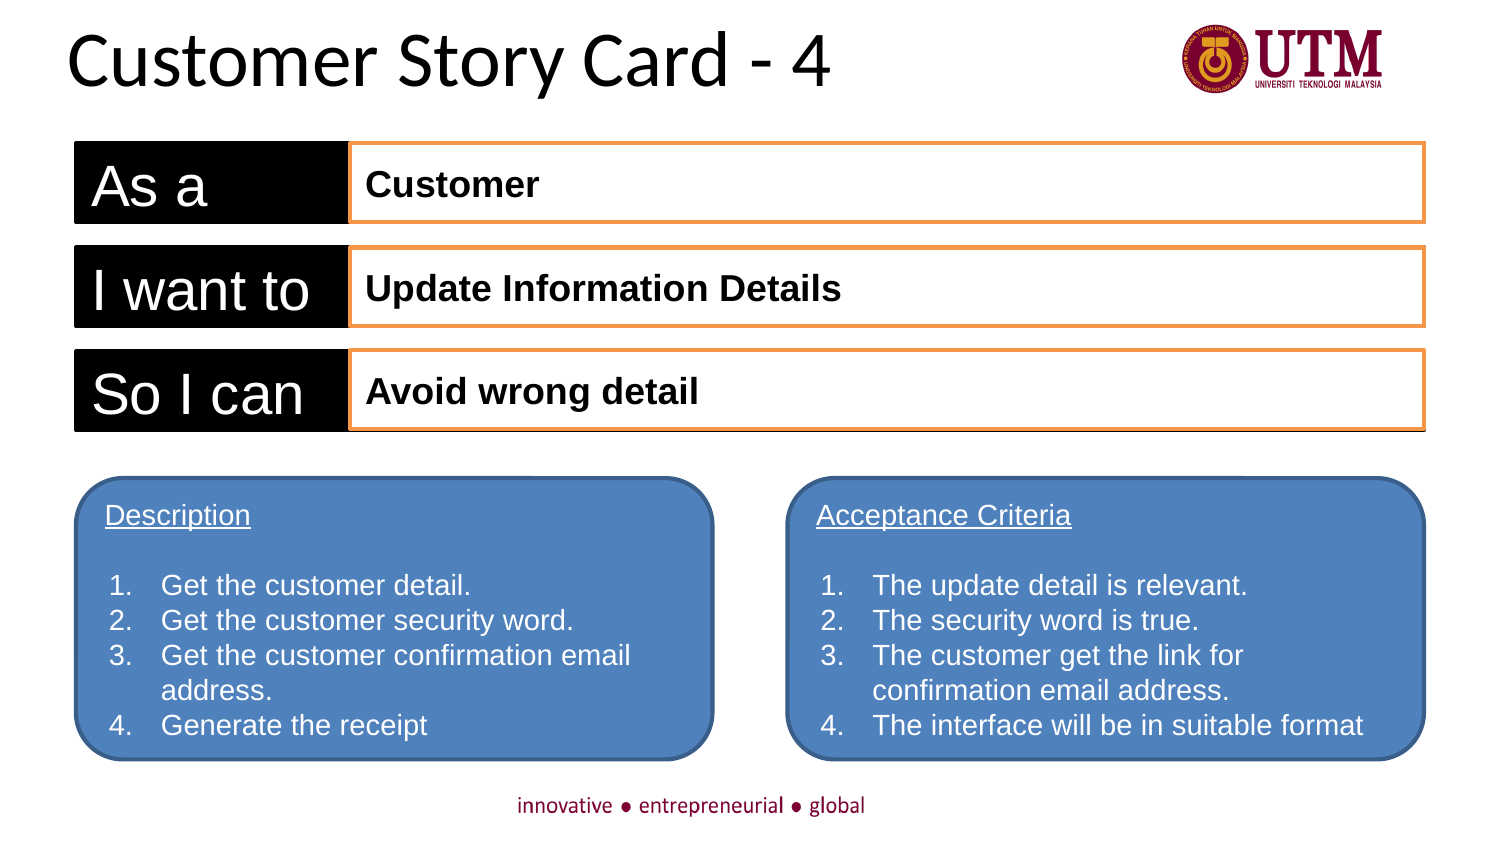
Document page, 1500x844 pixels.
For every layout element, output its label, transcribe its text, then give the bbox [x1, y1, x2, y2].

picture [490, 793, 907, 818]
picture [1177, 22, 1389, 95]
text_box Avoid wrong detail [350, 350, 1424, 429]
text_box I want to [76, 247, 350, 327]
text_box As a [76, 143, 350, 222]
text_box Update Information Details [350, 247, 1424, 327]
text_box Customer [350, 143, 1424, 222]
title Customer Story Card - 4 [24, 15, 875, 95]
text_box Acceptance Criteria The update detail is relevant. The security word is true. The customer get the link for confirmation email address. The interface will be in suitable format [787, 478, 1424, 760]
text_box So I can [76, 351, 1424, 431]
text_box Description Get the customer detail. Get the customer security word. Get the customer confirmation email address. Generate the receipt [75, 478, 713, 760]
